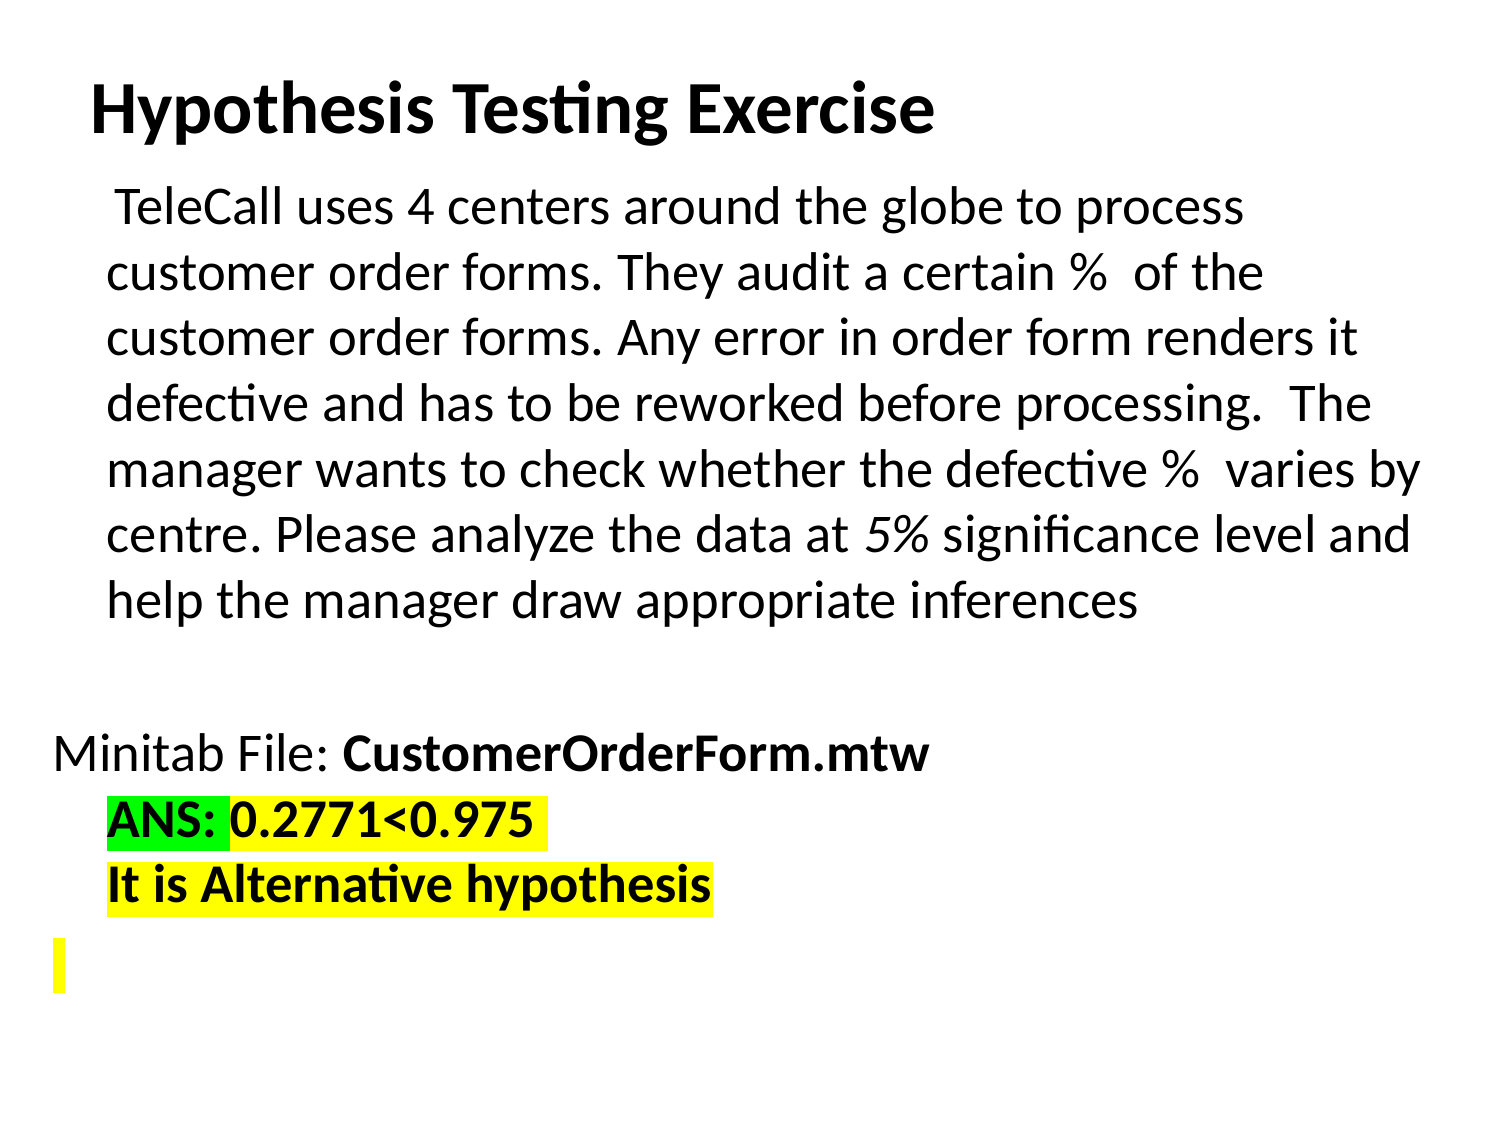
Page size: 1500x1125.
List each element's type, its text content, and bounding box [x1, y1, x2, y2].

list TeleCall uses 4 centers around the globe to process customer order forms. They audit a certain % of the customer order forms. Any error in order form renders it defective and has to be reworked before processing. The manager wants to check whether the defective % varies by centre. Please analyze the data at 5% significance level and help the manager draw appropriate inferences Minitab File: CustomerOrderForm.mtw ANS: 0.2771<0.975 It is Alternative hypothesis [37, 162, 1475, 1075]
title Hypothesis Testing Exercise [75, 45, 1425, 162]
